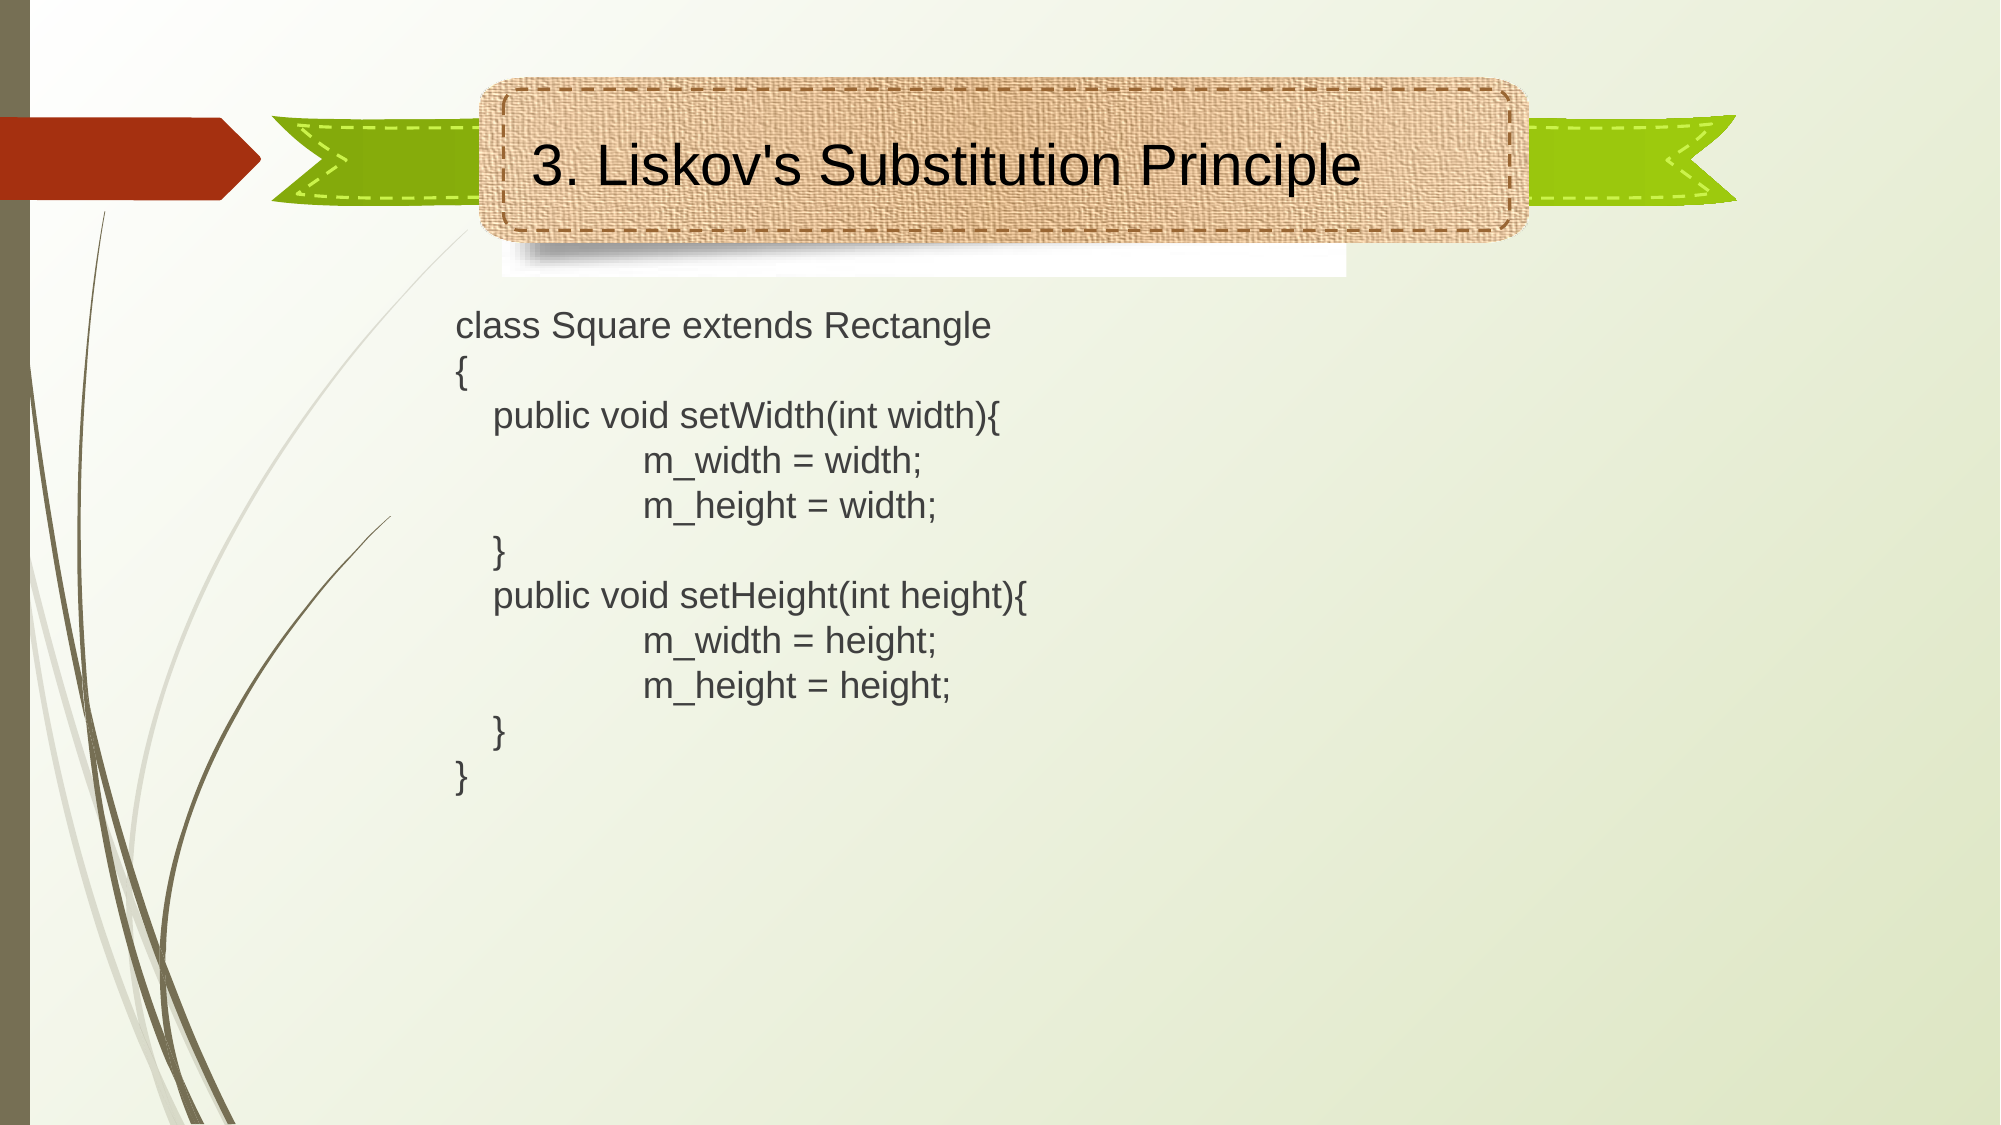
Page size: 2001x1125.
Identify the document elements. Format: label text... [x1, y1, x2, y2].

list class Square extends Rectangle { public void setWidth(int width){ m_width = width; m_height = width; } public void setHeight(int height){ m_width = height; m_height = height; } } [421, 285, 1939, 1026]
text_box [271, 76, 1738, 278]
